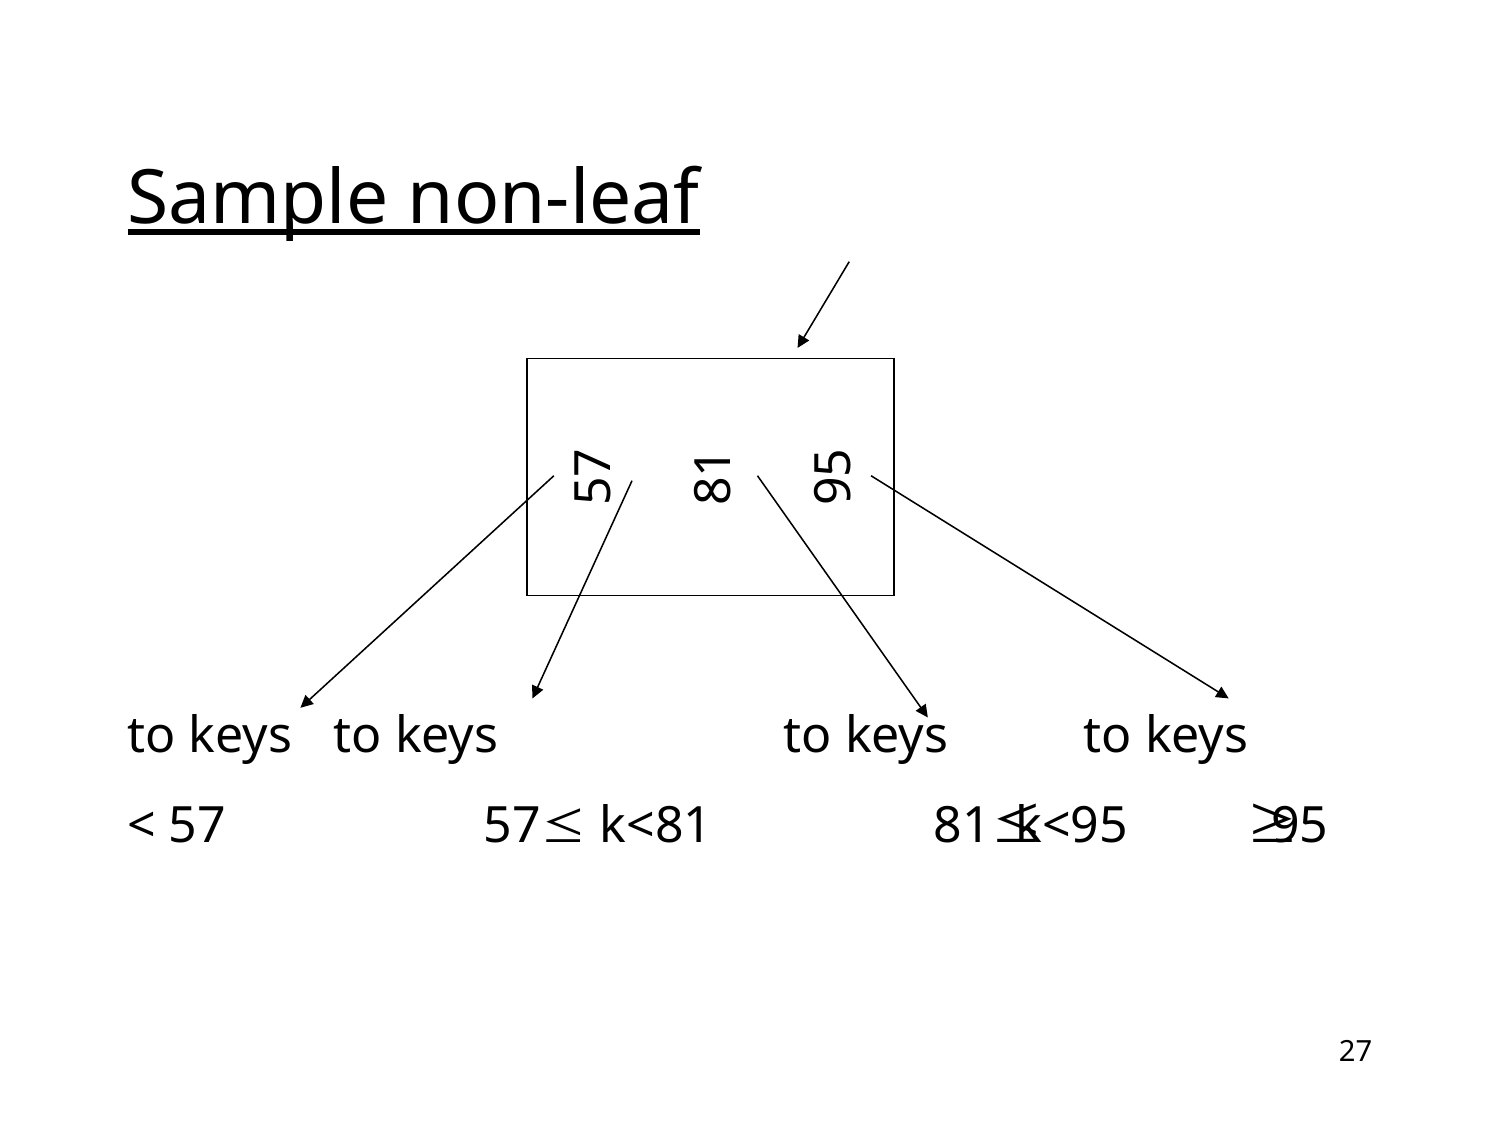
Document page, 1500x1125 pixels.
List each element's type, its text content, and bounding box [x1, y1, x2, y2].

text_box [797, 261, 850, 348]
title Sample non-leaf [112, 99, 1388, 288]
list to keys to keys to keys to keys < 57 57 k<81 81k<95 95 [112, 324, 1388, 1001]
text_box 57 81 95 [526, 358, 894, 596]
text_box [757, 475, 928, 718]
slide_number 27 [1074, 1024, 1388, 1101]
text_box [300, 475, 554, 708]
text_box [871, 475, 1229, 699]
text_box [532, 480, 633, 699]
